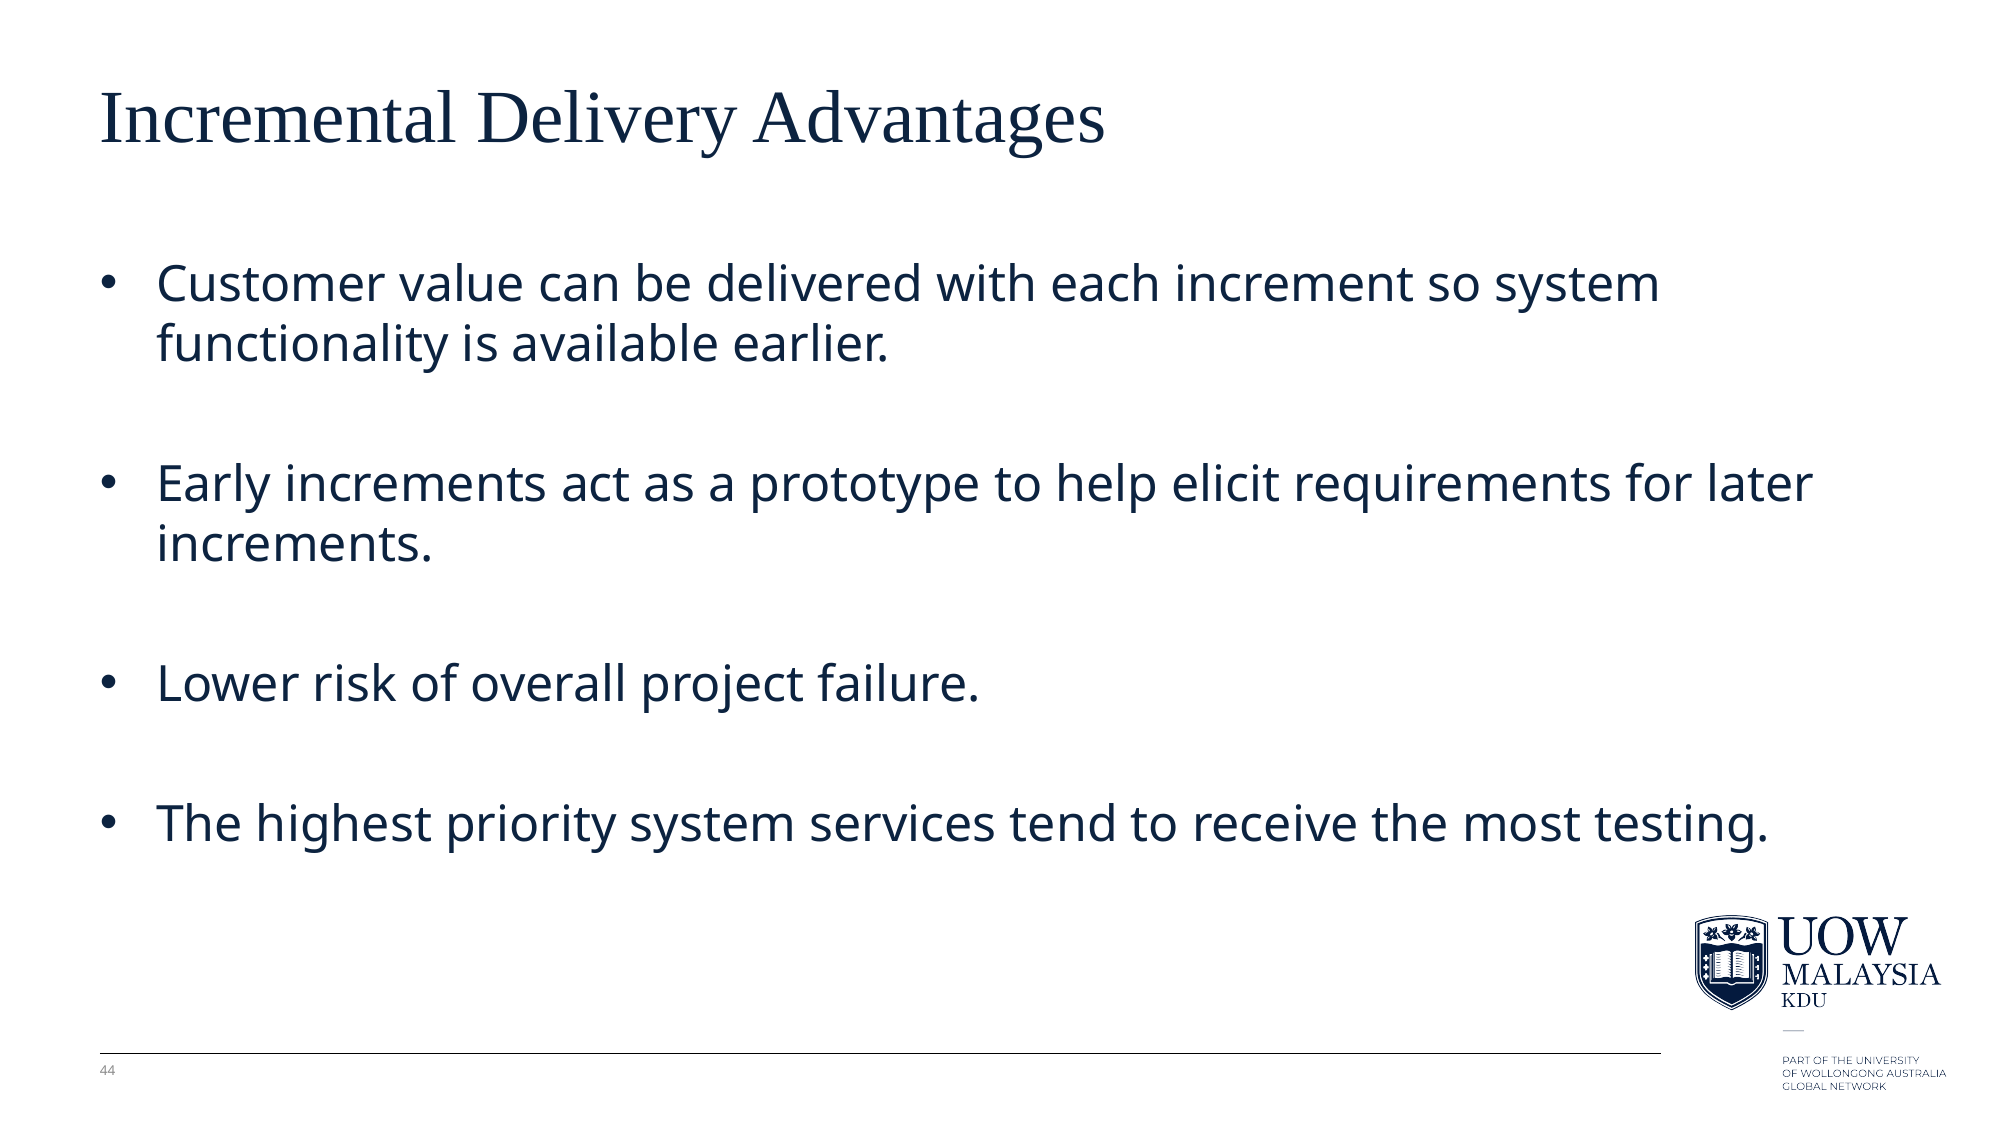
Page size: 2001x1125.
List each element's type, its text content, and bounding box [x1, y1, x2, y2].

picture [1695, 915, 1947, 1091]
list Customer value can be delivered with each increment so system functionality is available earlier. Early increments act as a prototype to help elicit requirements for later increments. Lower risk of overall project failure. The highest priority system services tend to receive the most testing. [99, 251, 1887, 914]
slide_number 44 [99, 1059, 180, 1091]
title Incremental Delivery Advantages [99, 67, 1661, 207]
